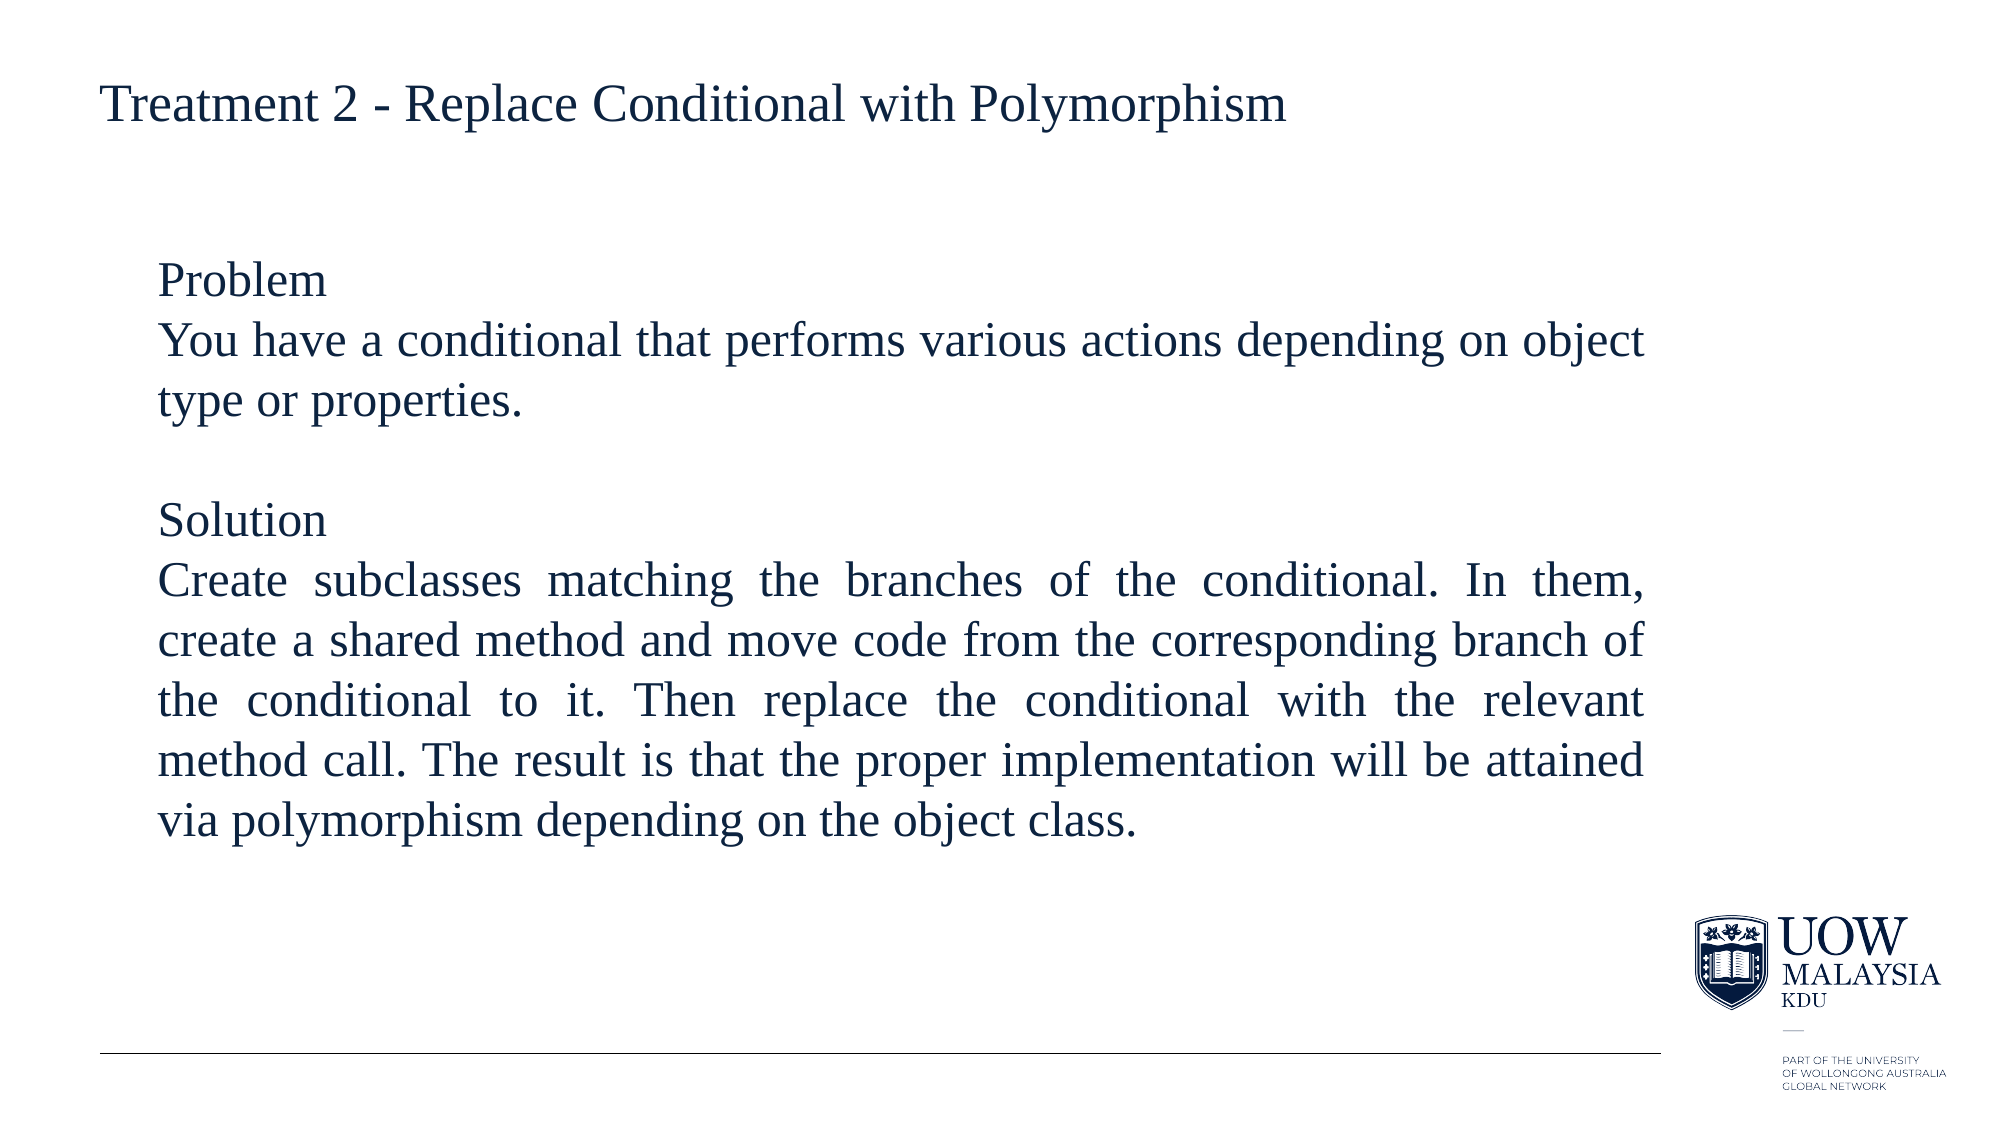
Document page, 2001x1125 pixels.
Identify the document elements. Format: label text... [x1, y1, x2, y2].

text_box Problem You have a conditional that performs various actions depending on object type or properties. Solution Create subclasses matching the branches of the conditional. In them, create a shared method and move code from the corresponding branch of the conditional to it. Then replace the conditional with the relevant method call. The result is that the proper implementation will be attained via polymorphism depending on the object class. [143, 238, 1661, 904]
title Treatment 2 - Replace Conditional with Polymorphism [99, 67, 1661, 207]
picture [1695, 915, 1947, 1091]
